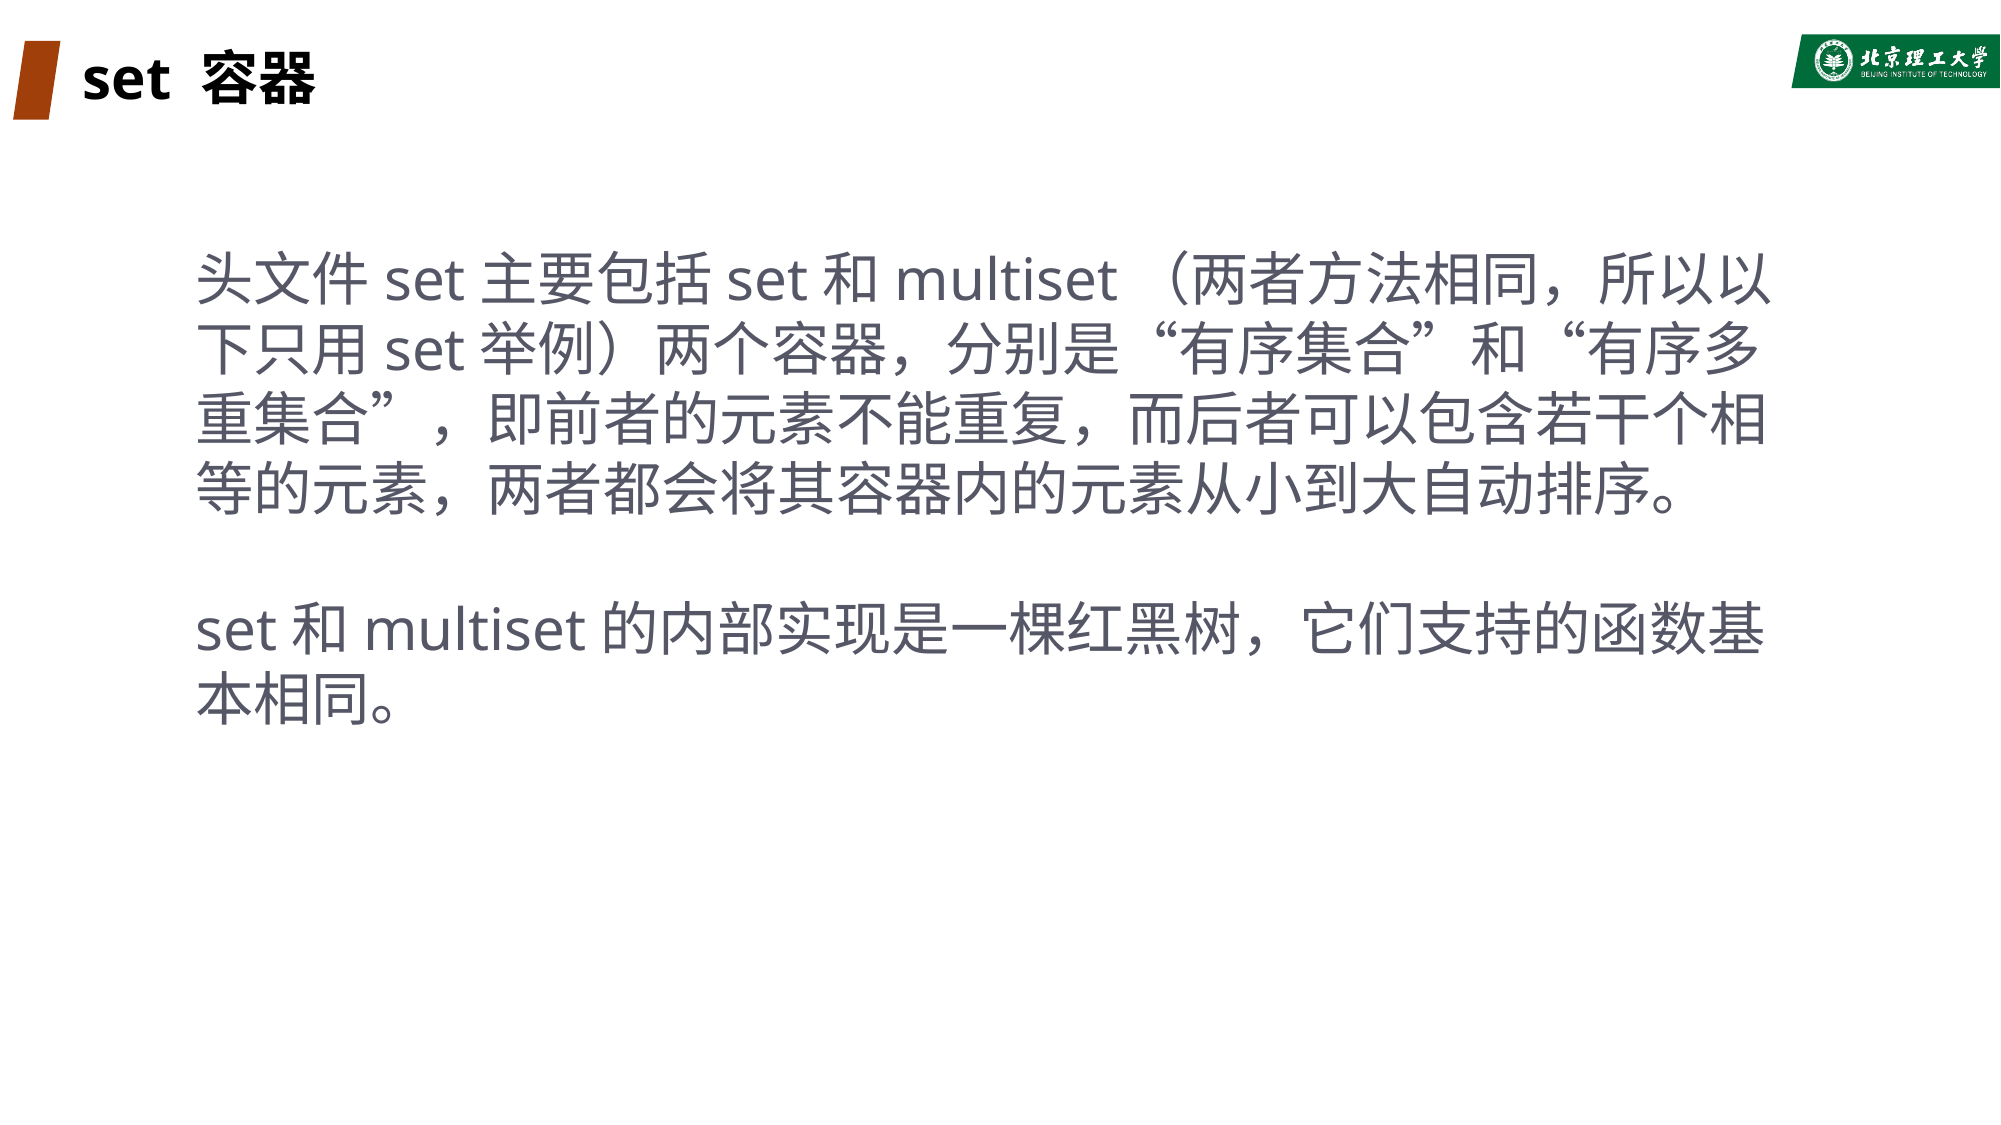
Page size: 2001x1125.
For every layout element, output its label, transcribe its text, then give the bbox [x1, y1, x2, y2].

text_box 头文件set主要包括set和multiset（两者方法相同，所以以下只用set举例）两个容器，分别是“有序集合”和“有序多重集合”，即前者的元素不能重复，而后者可以包含若干个相等的元素，两者都会将其容器内的元素从小到大自动排序。 set和multiset的内部实现是一棵红黑树，它们支持的函数基本相同。 [180, 234, 1820, 740]
picture [1803, 29, 2000, 89]
title set 容器 [67, 40, 1486, 120]
